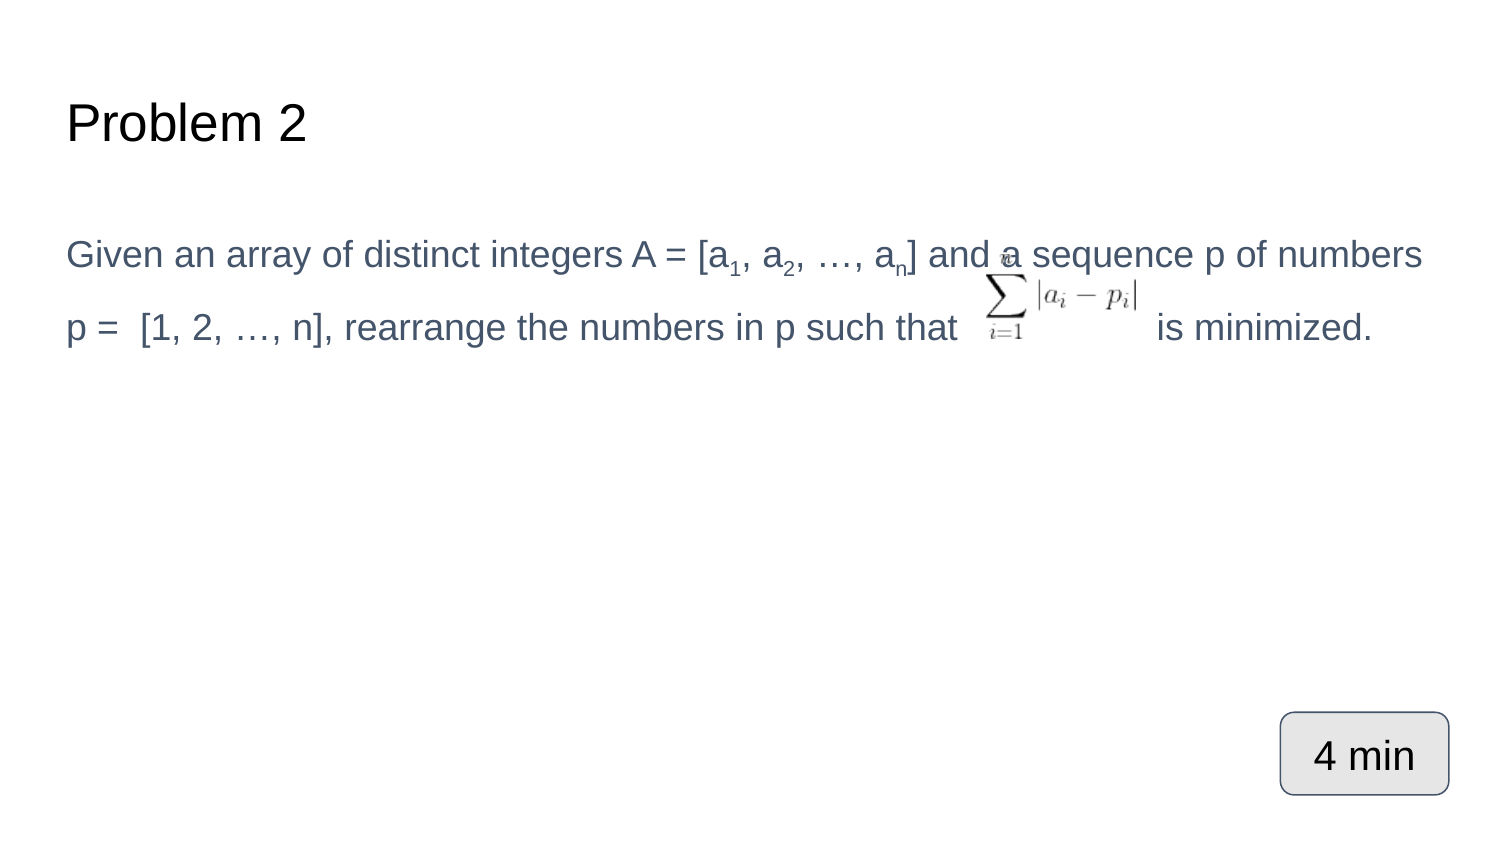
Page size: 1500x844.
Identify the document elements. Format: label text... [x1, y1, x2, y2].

list Given an array of distinct integers A = [a1, a2, …, an] and a sequence p of numbers p = [1, 2, …, n], rearrange the numbers in p such that is minimized. [51, 189, 1449, 750]
picture [986, 254, 1136, 339]
text_box 4 min [1280, 712, 1449, 795]
title Problem 2 [51, 72, 1449, 167]
